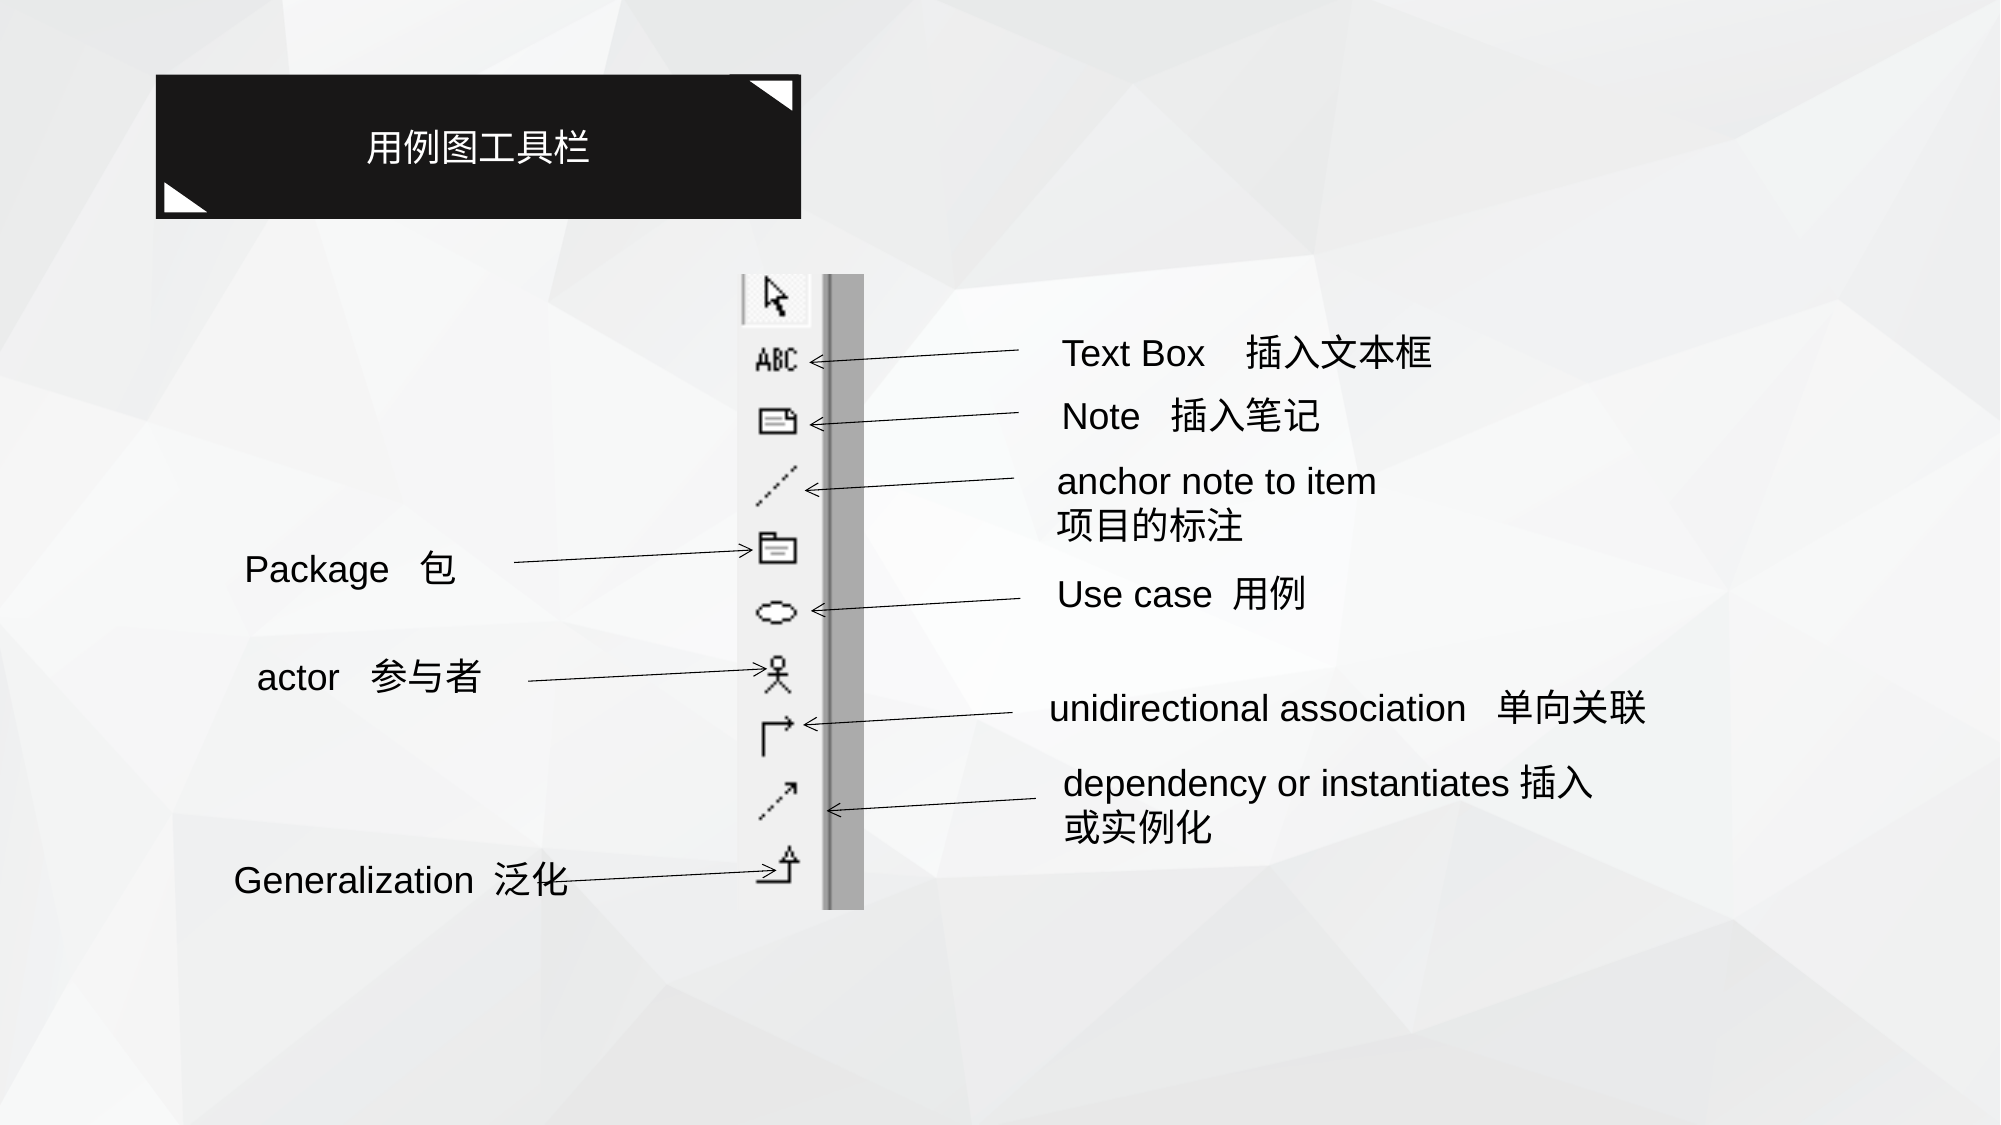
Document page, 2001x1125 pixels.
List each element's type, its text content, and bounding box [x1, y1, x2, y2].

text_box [155, 74, 802, 219]
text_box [809, 412, 1019, 425]
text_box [803, 712, 1013, 725]
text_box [810, 598, 1021, 611]
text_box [537, 870, 777, 883]
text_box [804, 478, 1015, 491]
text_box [528, 668, 768, 682]
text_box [809, 349, 1019, 363]
text_box Generalization 泛化 [218, 848, 599, 909]
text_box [826, 798, 1036, 811]
text_box unidirectional association 单向关联 [1034, 676, 1679, 737]
text_box actor 参与者 [242, 645, 657, 705]
text_box Use case 用例 [1042, 562, 1457, 623]
text_box Package 包 [229, 537, 644, 598]
text_box Text Box 插入文本框 [1046, 321, 1461, 382]
text_box dependency or instantiates插入或实例化 [1048, 751, 1625, 857]
text_box anchor note to item 项目的标注 [1042, 449, 1457, 555]
picture [0, 0, 2000, 1125]
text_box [513, 549, 754, 563]
text_box Note 插入笔记 [1046, 384, 1461, 445]
